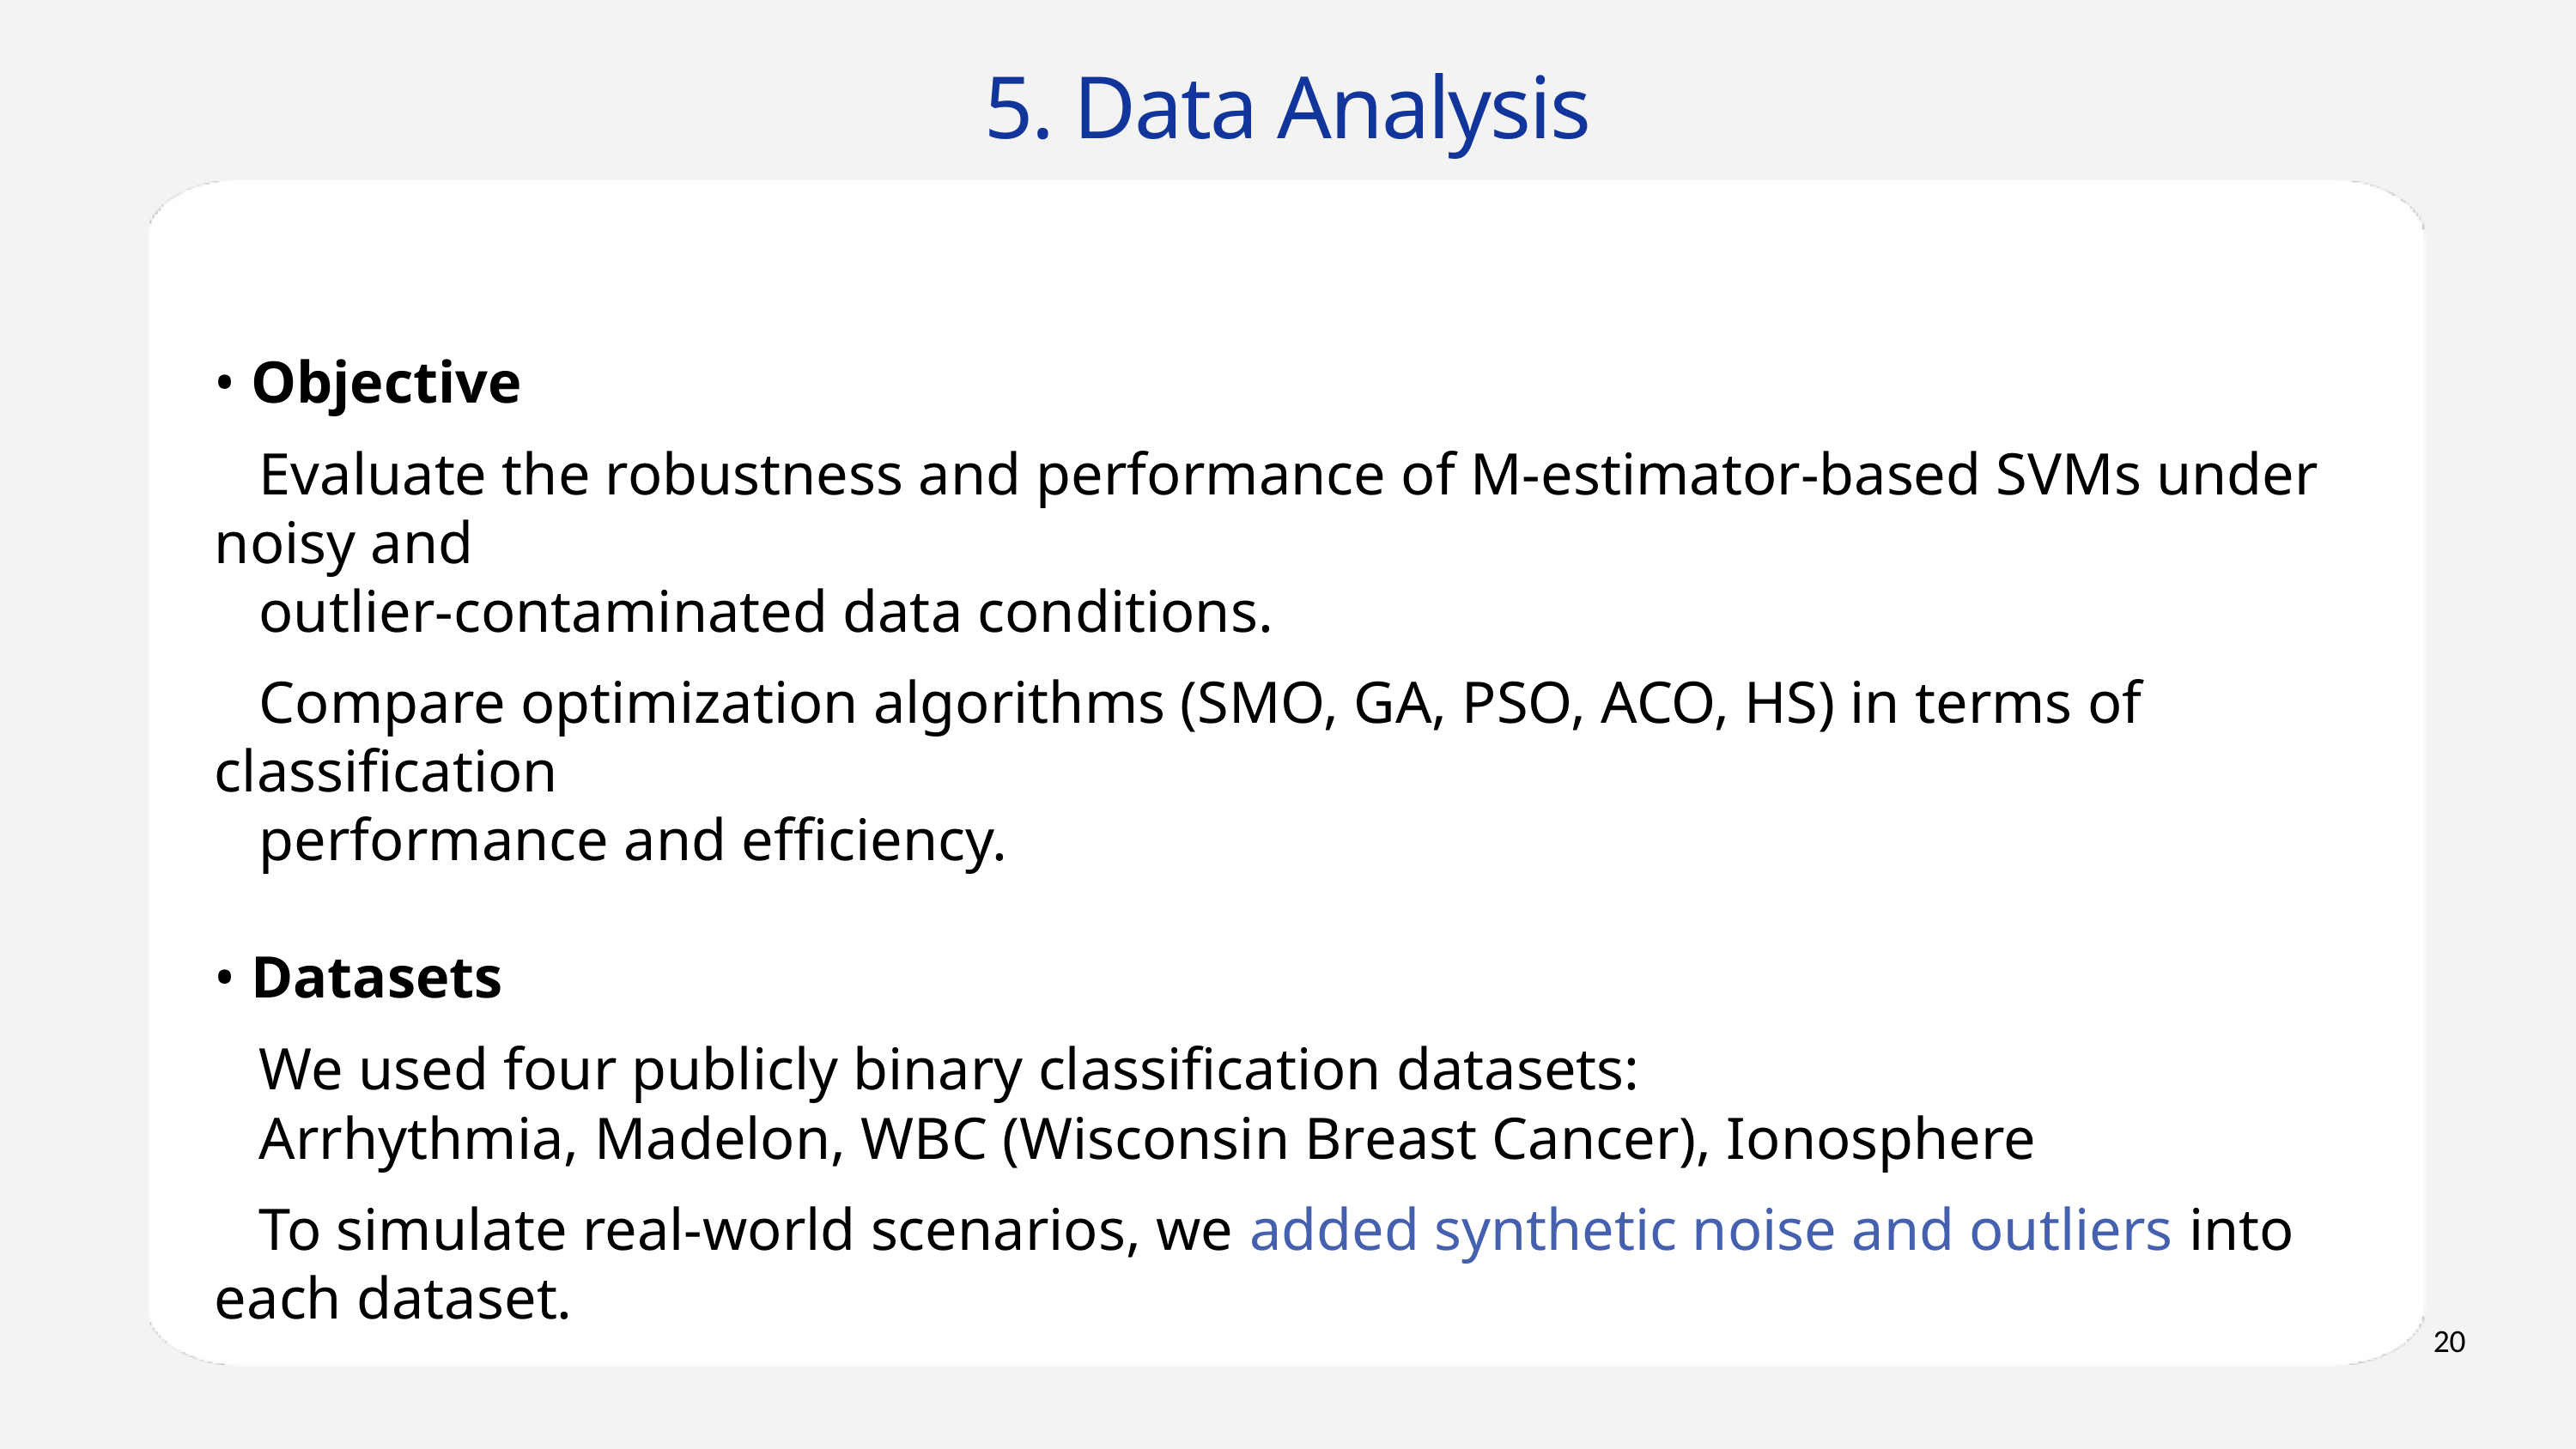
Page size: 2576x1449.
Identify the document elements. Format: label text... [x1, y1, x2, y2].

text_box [149, 180, 2427, 1367]
text_box 5. Data Analysis [309, 46, 2267, 163]
text_box 20 [2431, 1313, 2479, 1365]
